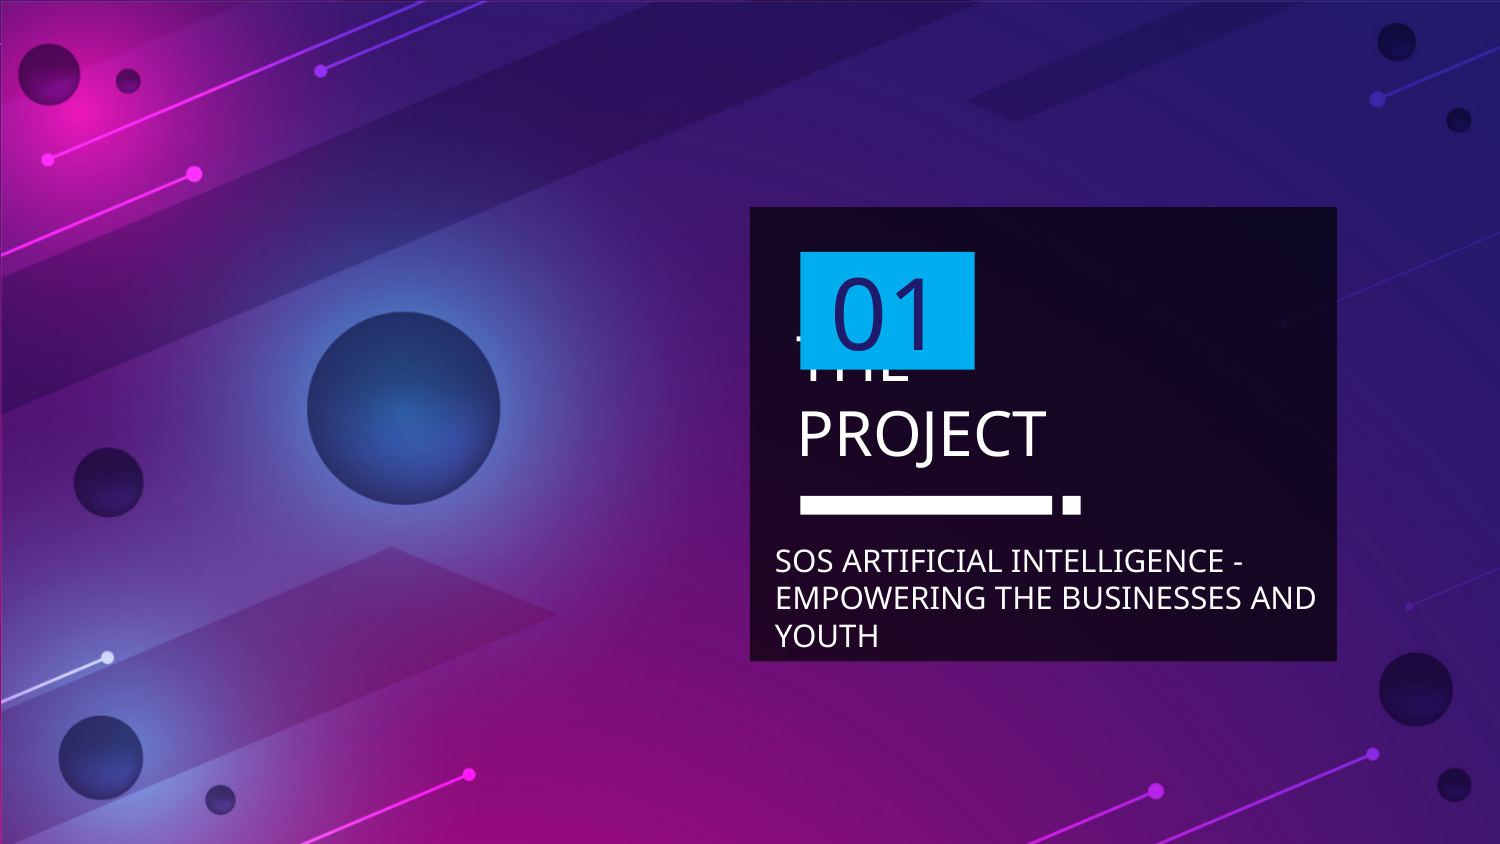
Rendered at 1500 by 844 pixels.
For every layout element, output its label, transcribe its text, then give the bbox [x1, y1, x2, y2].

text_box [800, 495, 1082, 515]
title THE PROJECT [781, 392, 1124, 485]
title 01 [800, 251, 975, 370]
picture [2, 2, 1500, 844]
list SOS ARTIFICIAL INTELLIGENCE - EMPOWERING THE BUSINESSES AND YOUTH [760, 526, 1337, 634]
picture [0, 0, 1500, 844]
